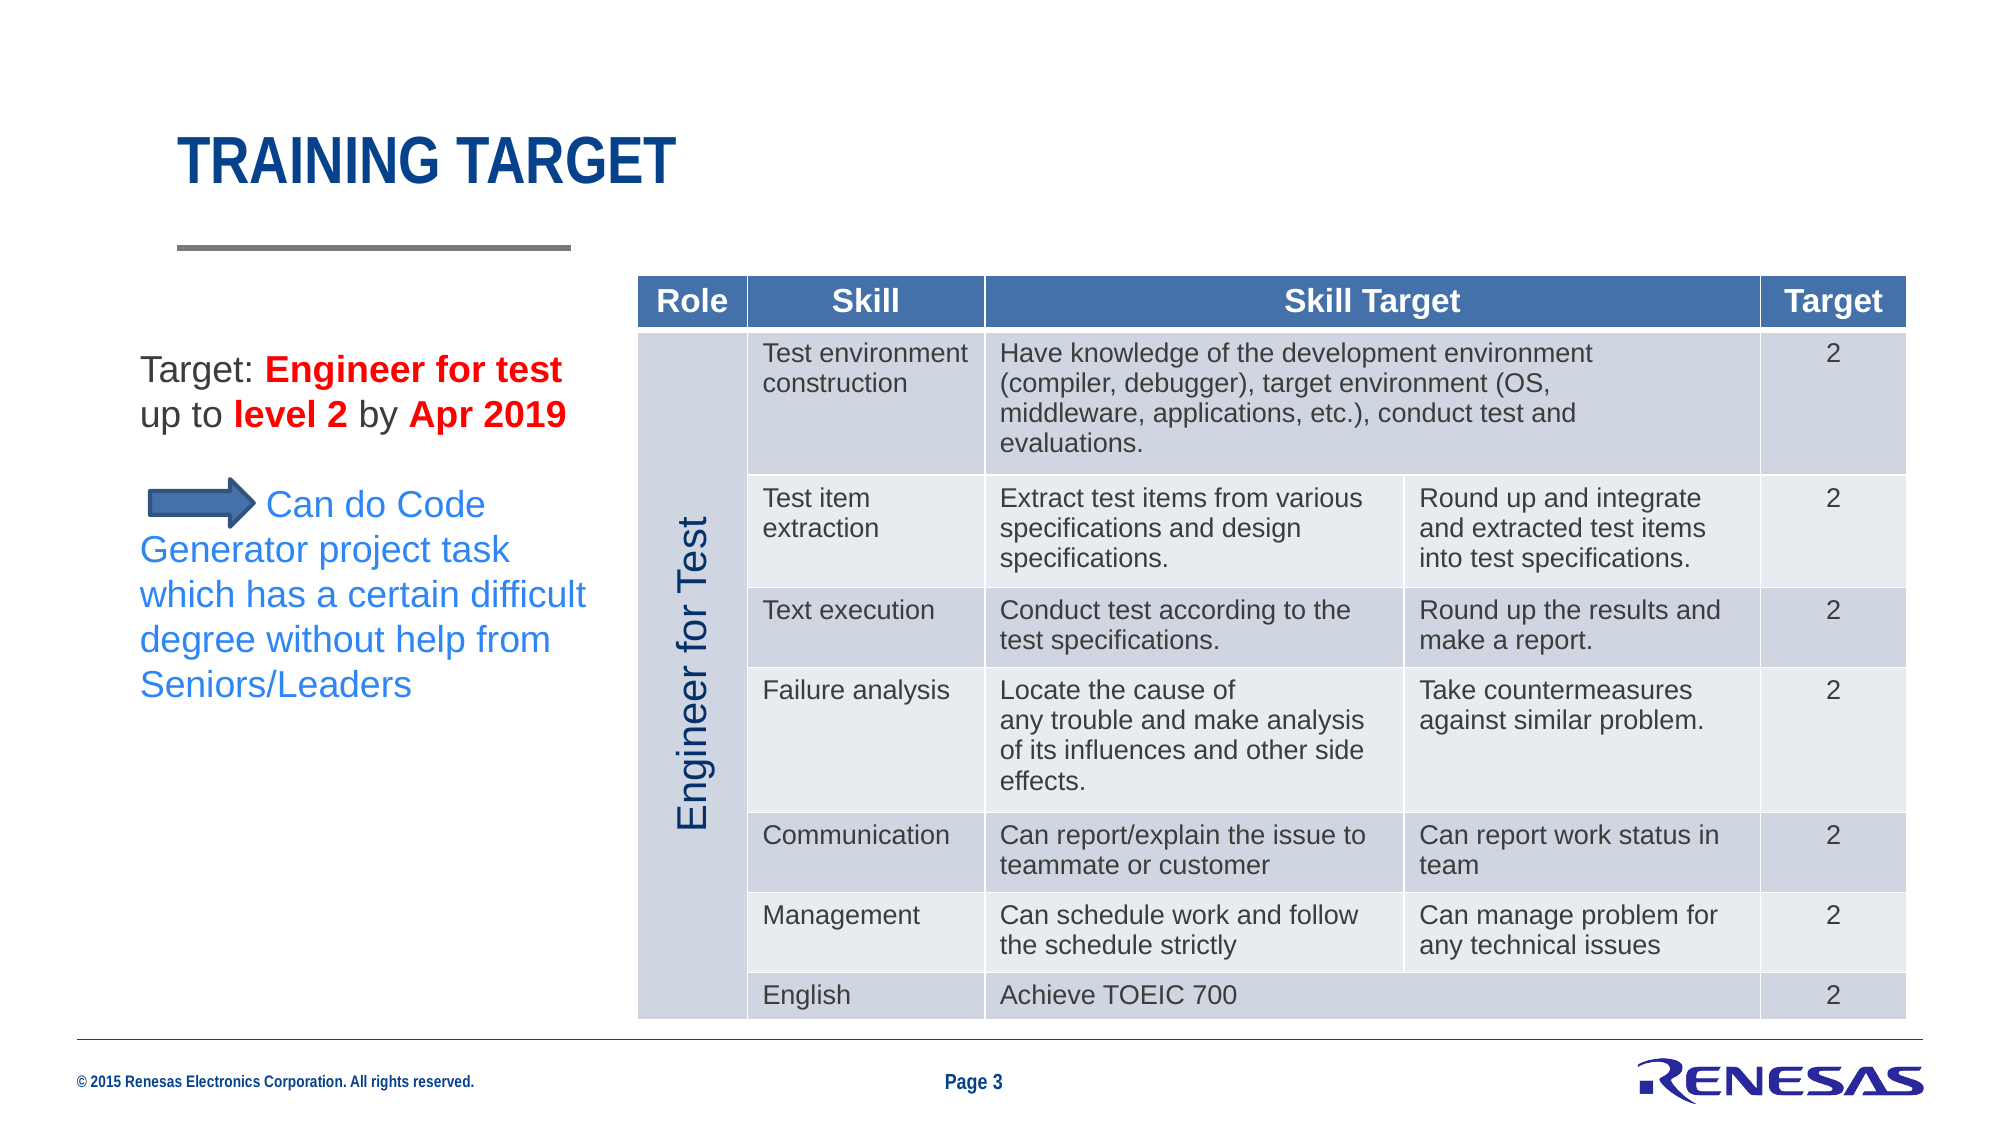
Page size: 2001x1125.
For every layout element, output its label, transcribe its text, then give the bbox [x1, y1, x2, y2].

table_cell 2 [1761, 333, 1906, 474]
table_cell Achieve TOEIC 700 [986, 973, 1760, 1019]
table_cell Extract test items from various specifications and design specifications. [986, 476, 1403, 587]
table_cell Communication [748, 813, 984, 892]
table_cell 2 [1761, 893, 1906, 972]
table_cell Test item extraction [748, 476, 984, 587]
table_header Skill [748, 276, 984, 327]
table_cell Locate the cause of any trouble and make analysis of its influences and other side effects. [986, 668, 1403, 812]
table_cell Can report/explain the issue to teammate or customer [986, 813, 1403, 892]
picture [1635, 1056, 1927, 1106]
table_header Target [1761, 276, 1906, 327]
table_cell English [748, 973, 984, 1019]
table_cell Round up and integrate and extracted test items into test specifications. [1405, 476, 1760, 587]
title Training Target [177, 125, 1654, 198]
table_cell 2 [1761, 813, 1906, 892]
table_cell Round up the results and make a report. [1405, 588, 1760, 667]
table_cell 2 [1761, 973, 1906, 1019]
table_cell 2 [1761, 588, 1906, 667]
table_cell Text execution [748, 588, 984, 667]
text_box Target: Engineer for test up to level 2 by Apr 2019 Can do Code Generator project task which has a certain difficult degree without help from Seniors/Leaders [125, 337, 625, 713]
table_cell Can schedule work and follow the schedule strictly [986, 893, 1403, 972]
table_cell Take countermeasures against similar problem. [1405, 668, 1760, 812]
table_cell Test environment construction [748, 333, 984, 474]
table_cell Management [748, 893, 984, 972]
table_header Role [638, 276, 747, 327]
table_cell Conduct test according to the test specifications. [986, 588, 1403, 667]
table_cell Have knowledge of the development environment (compiler, debugger), target environment (OS, middleware, applications, etc.), conduct test and evaluations. [986, 333, 1760, 474]
table_cell Failure analysis [748, 668, 984, 812]
table_cell Can manage problem for any technical issues [1405, 893, 1760, 972]
table_cell Can report work status in team [1405, 813, 1760, 892]
slide_number Page 3 [944, 1068, 1056, 1095]
text_box [147, 477, 256, 529]
table_header Skill Target [986, 276, 1760, 327]
table_cell Engineer for Test [638, 333, 747, 1019]
table_cell 2 [1761, 668, 1906, 812]
table_cell 2 [1761, 476, 1906, 587]
